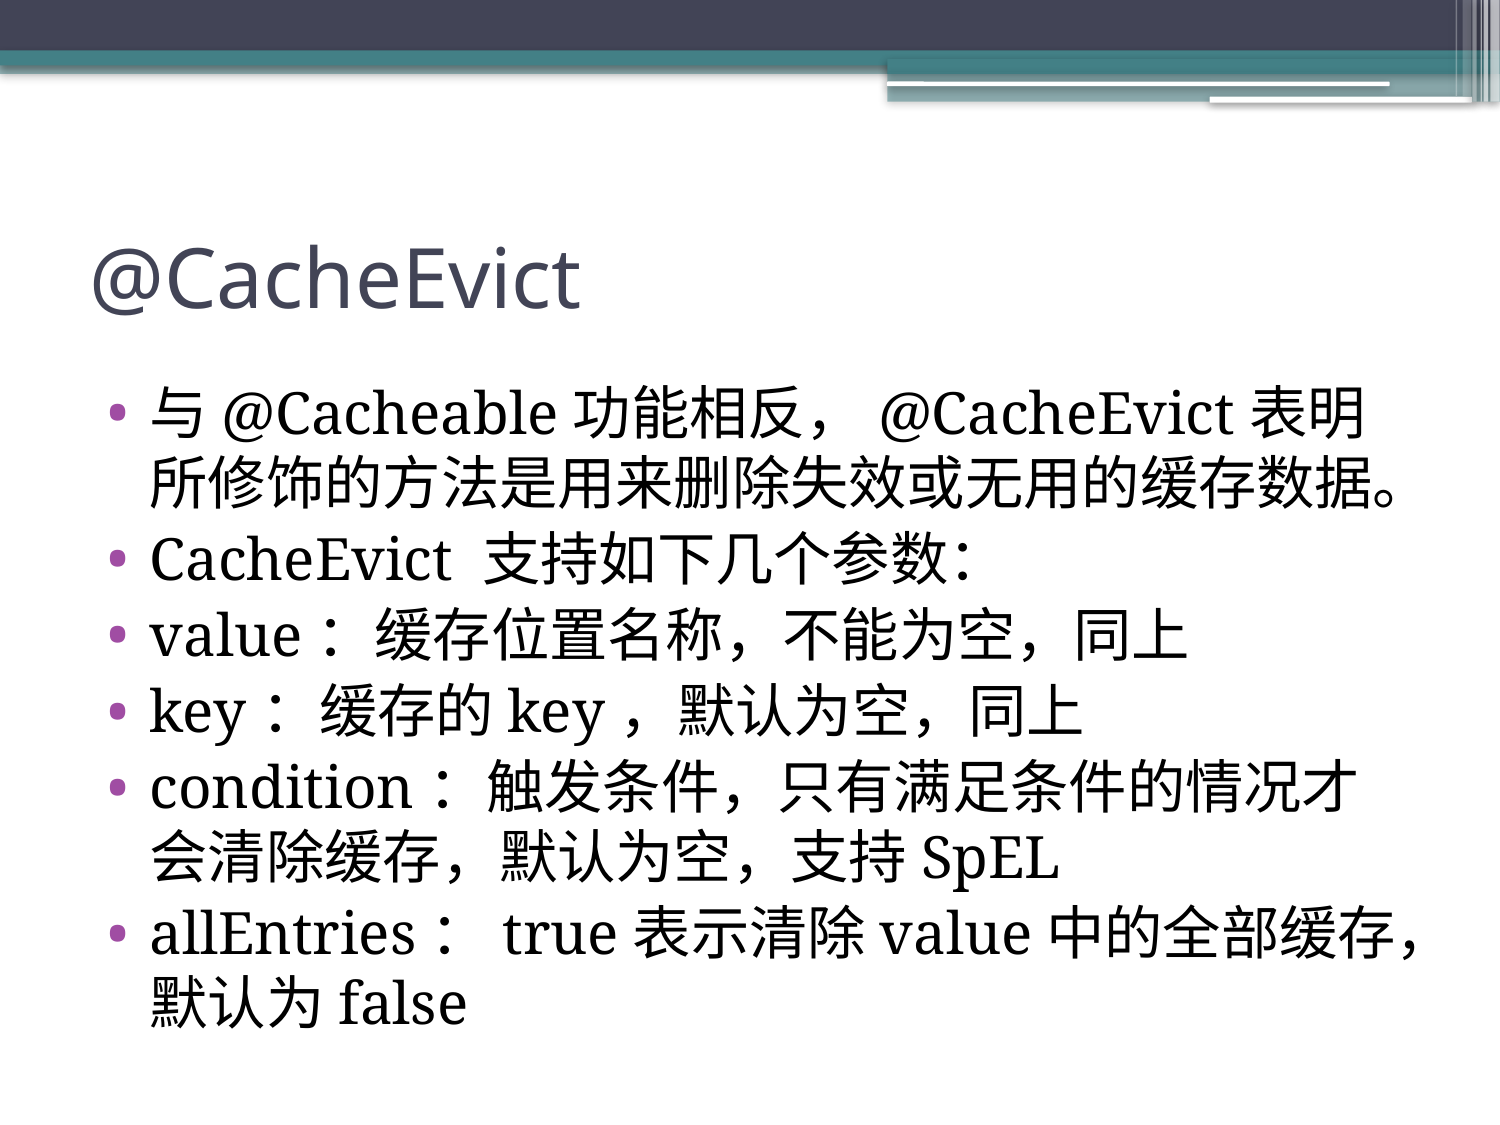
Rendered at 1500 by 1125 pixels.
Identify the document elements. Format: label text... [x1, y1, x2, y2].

list 与@Cacheable功能相反，@CacheEvict表明所修饰的方法是用来删除失效或无用的缓存数据。 CacheEvict 支持如下几个参数： value：缓存位置名称，不能为空，同上 key：缓存的key，默认为空，同上 condition：触发条件，只有满足条件的情况才会清除缓存，默认为空，支持SpEL allEntries：true表示清除value中的全部缓存，默认为false [75, 368, 1425, 1079]
title @CacheEvict [75, 187, 1425, 363]
